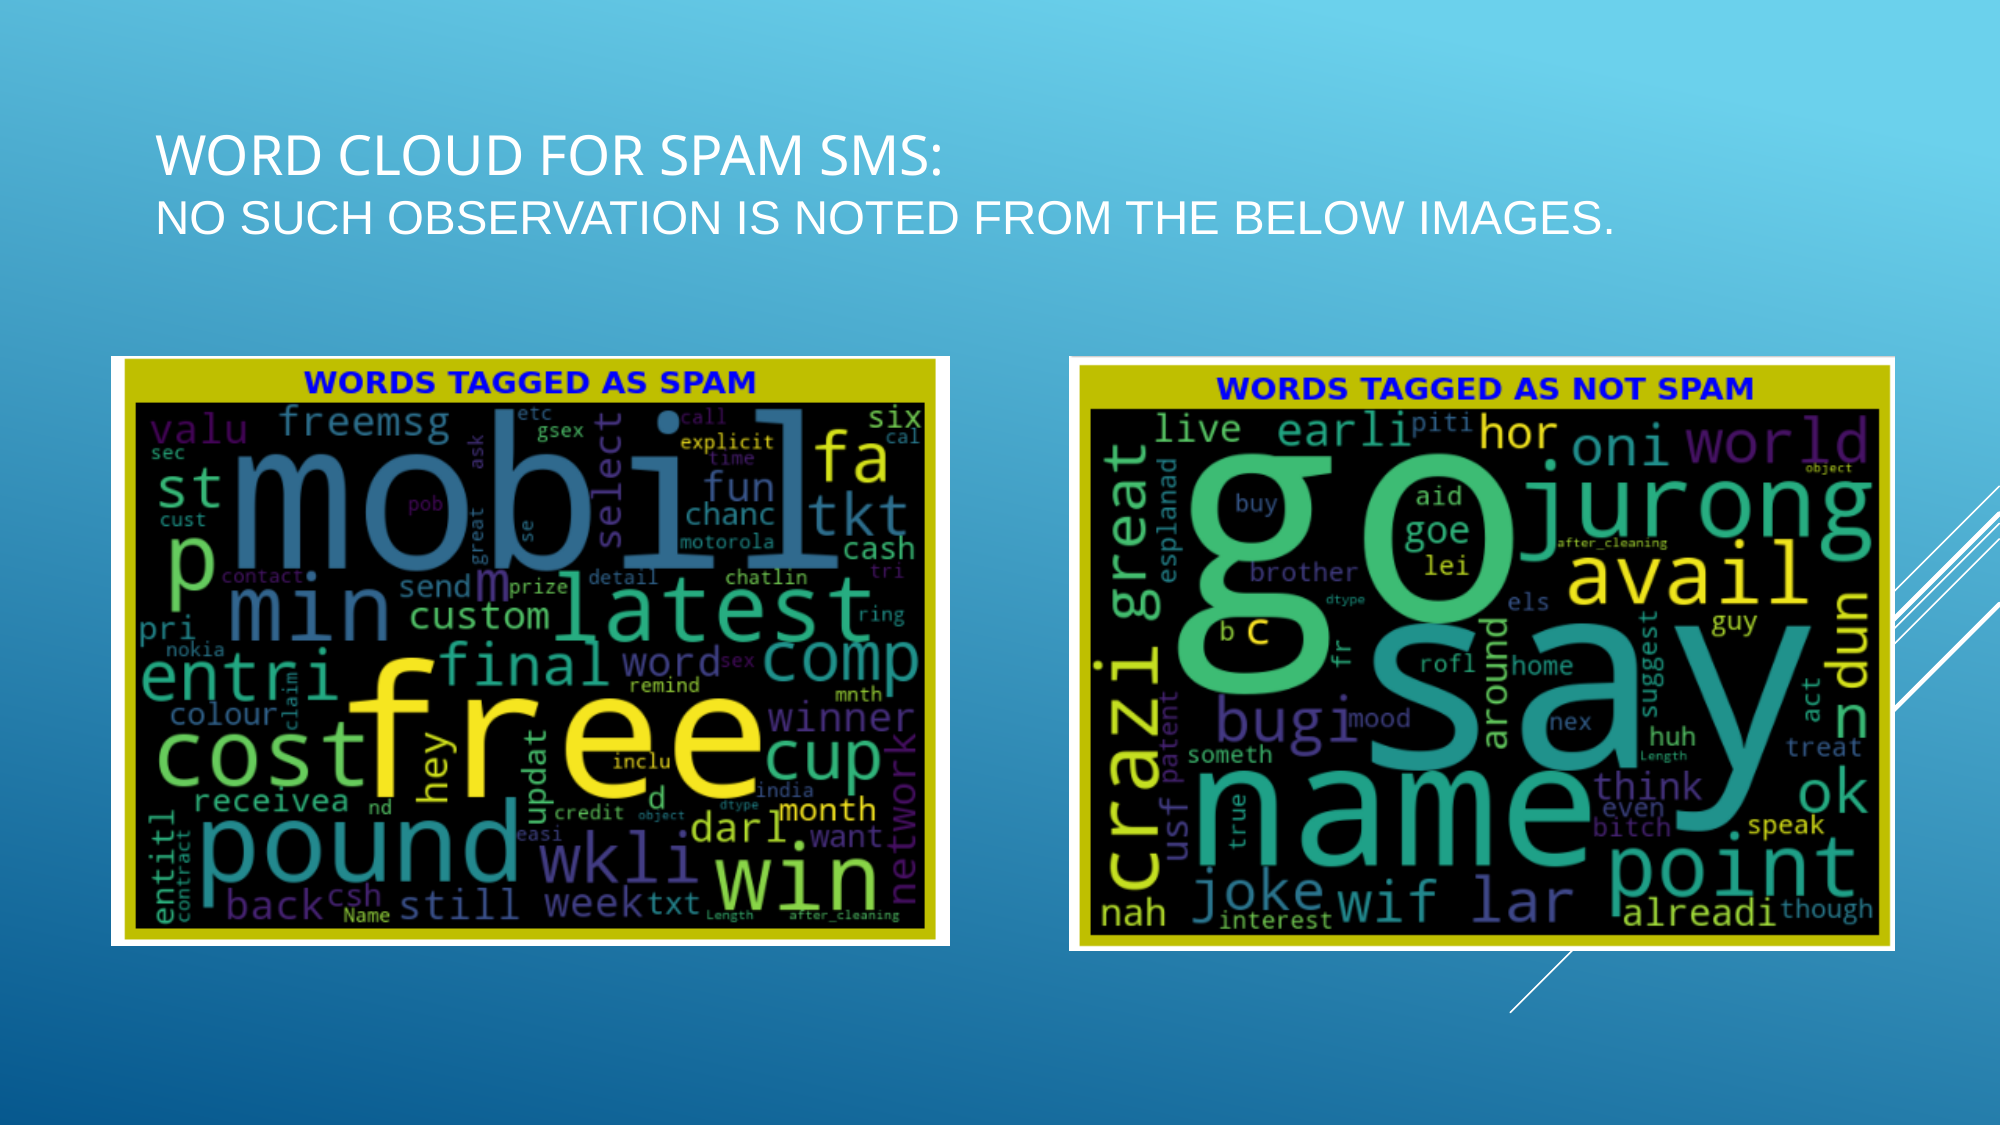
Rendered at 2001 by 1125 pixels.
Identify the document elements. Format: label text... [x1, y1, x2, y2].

picture [1068, 356, 1895, 951]
picture [111, 356, 950, 946]
title Word Cloud for Spam sms: No such observation is noted from the below images. [140, 63, 1699, 252]
